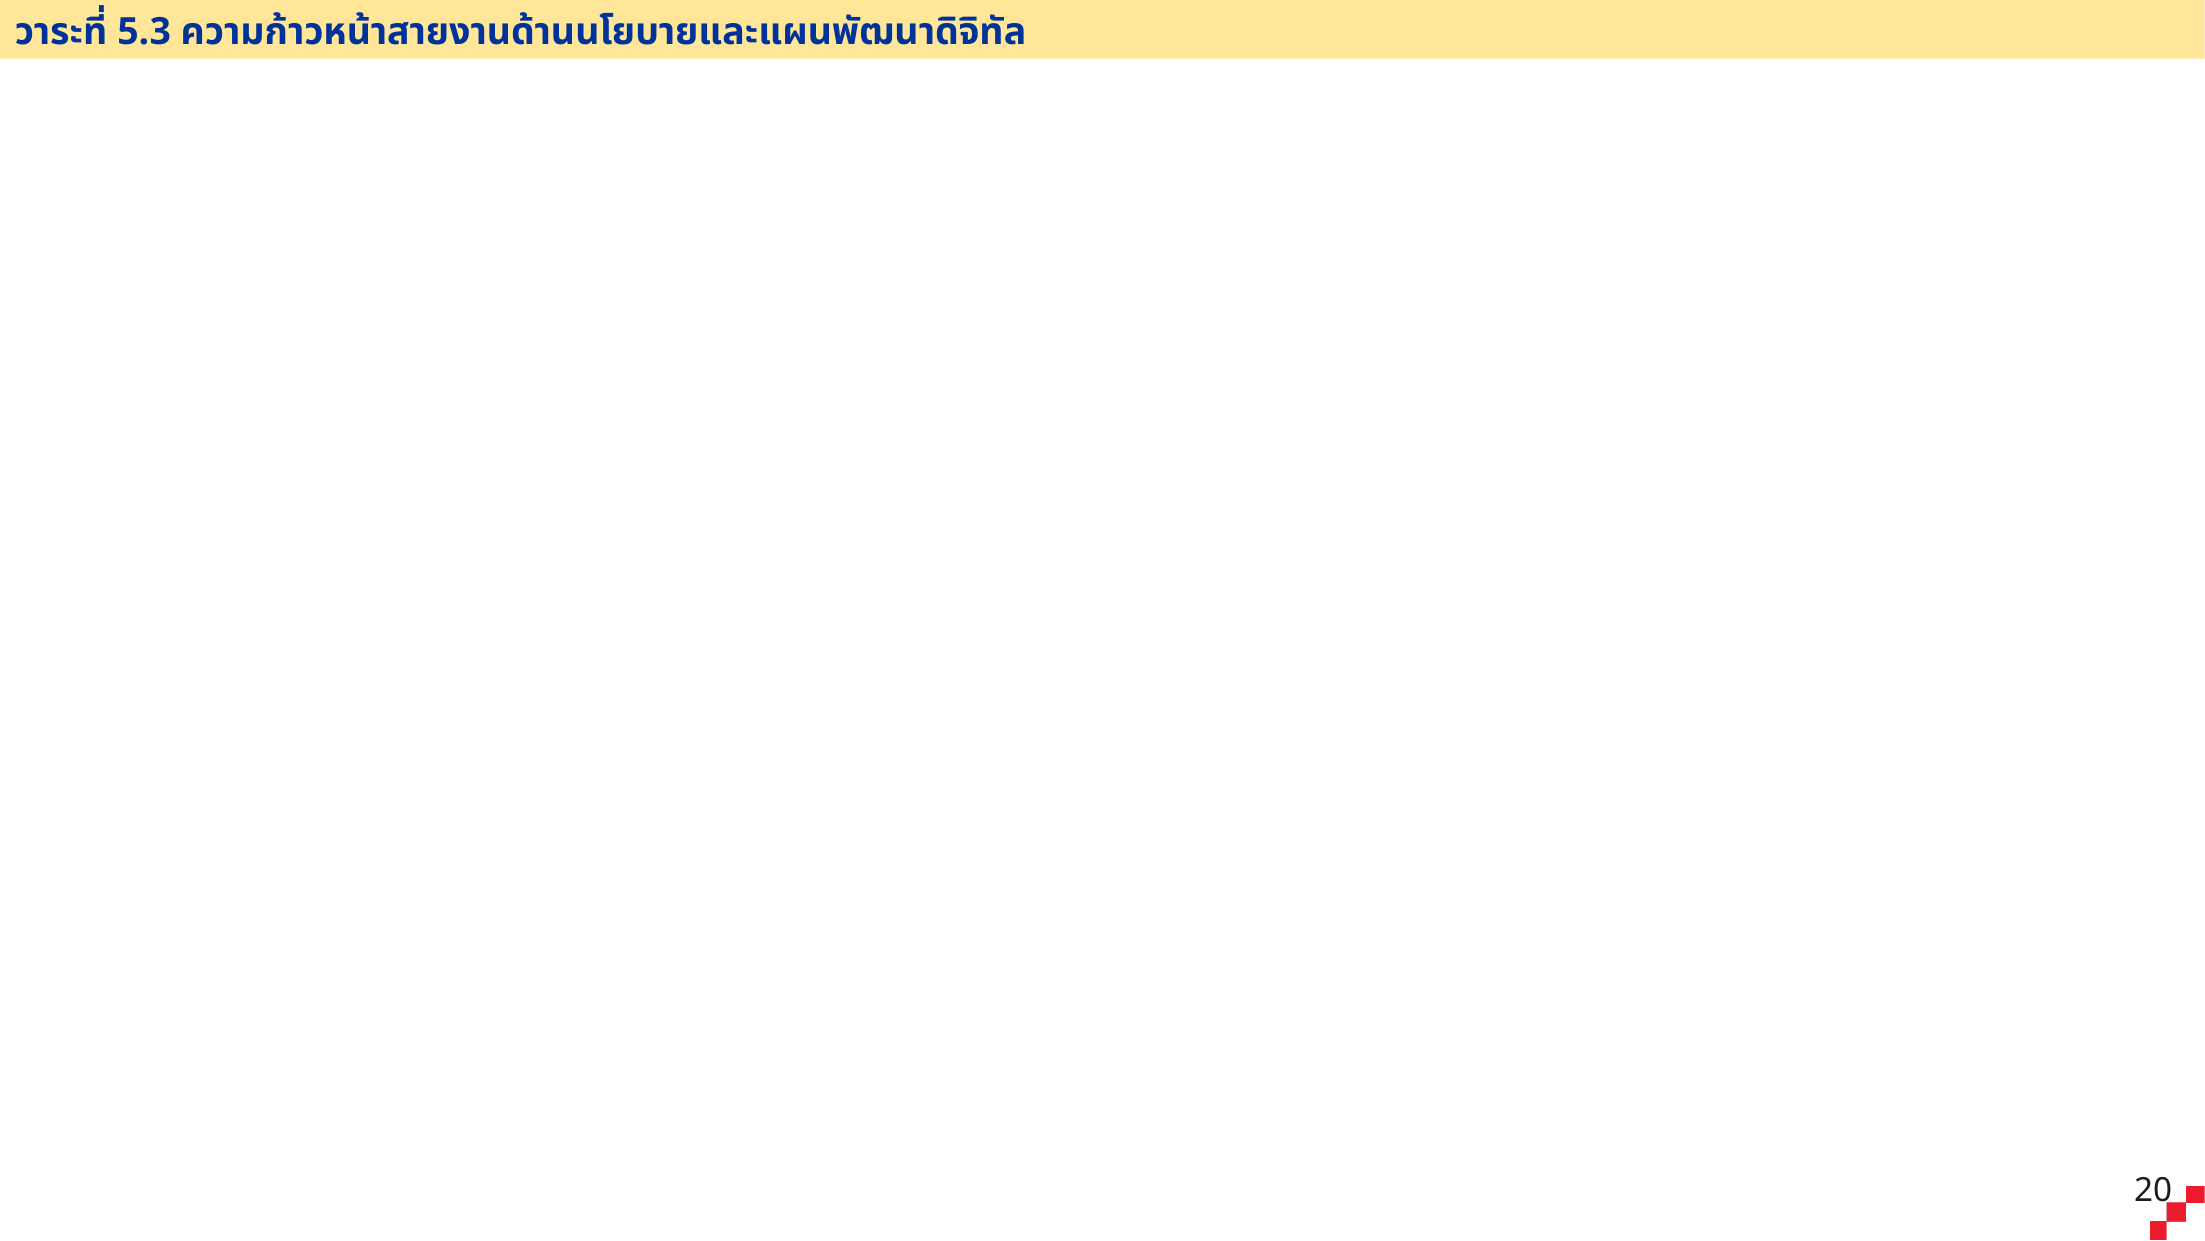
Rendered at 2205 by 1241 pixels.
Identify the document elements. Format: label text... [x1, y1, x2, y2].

text_box วาระที่ 5.3 ความก้าวหน้าสายงานด้านนโยบายและแผนพัฒนาดิจิทัล [0, 0, 2205, 59]
slide_number 20 [1690, 1160, 2187, 1227]
picture [2150, 1186, 2205, 1240]
